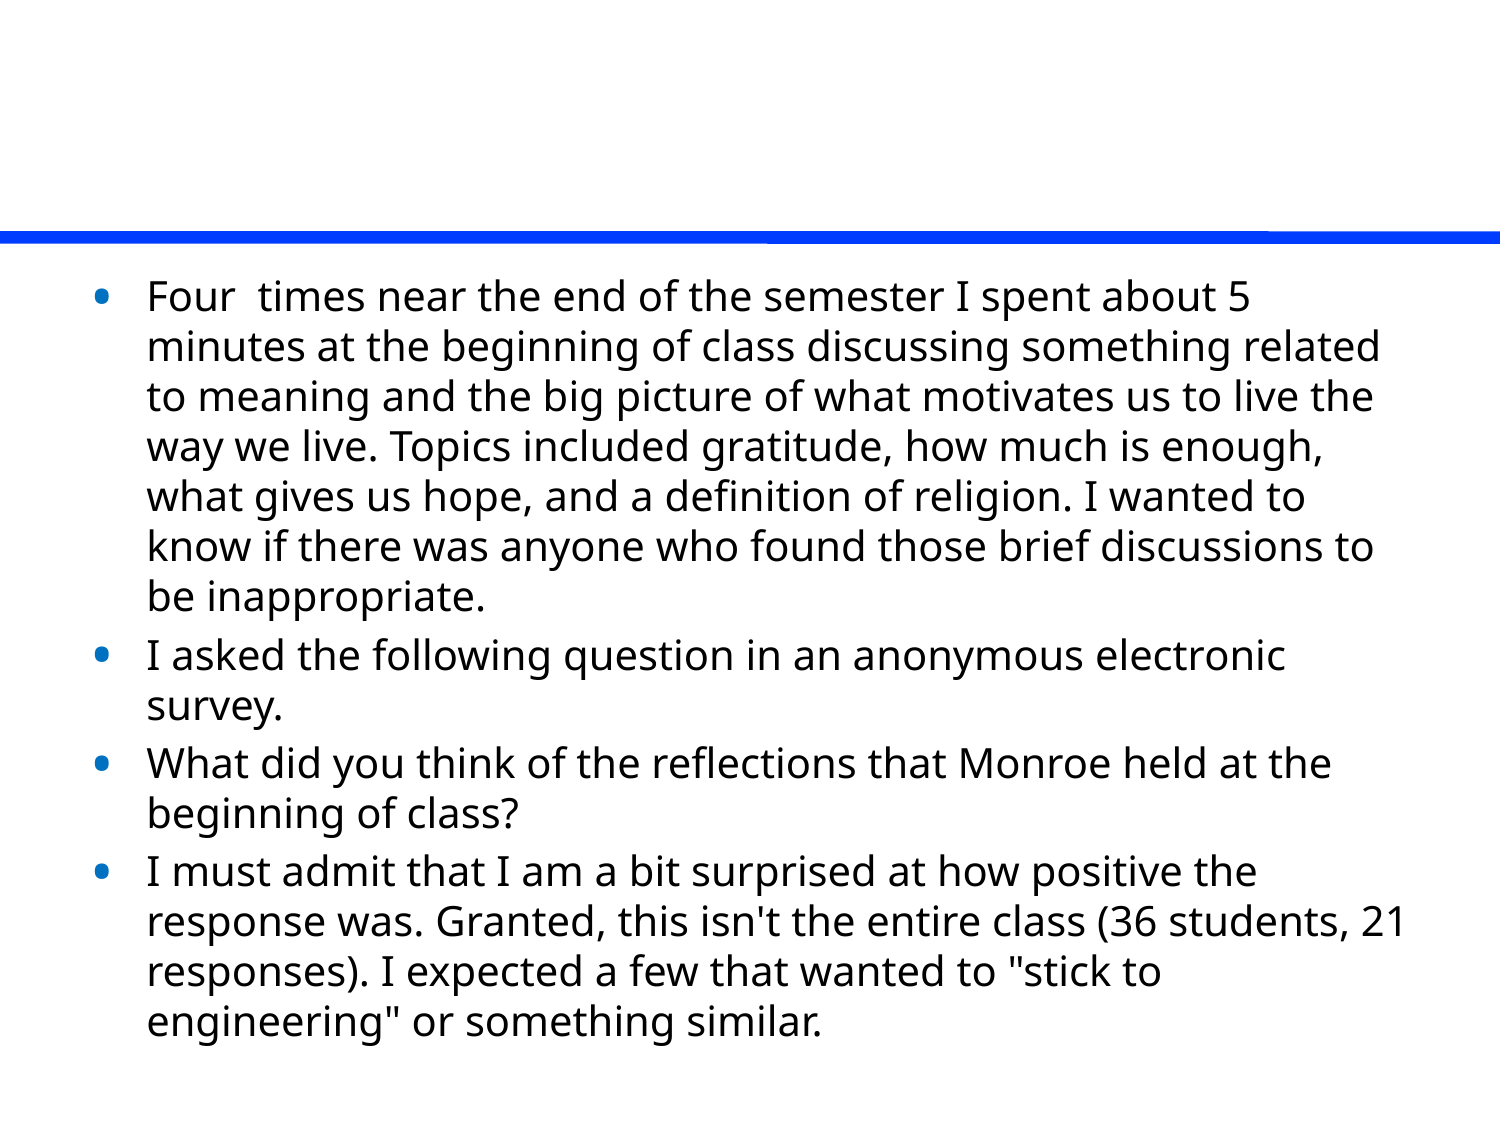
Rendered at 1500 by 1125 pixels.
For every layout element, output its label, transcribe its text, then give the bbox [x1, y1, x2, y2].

list Four times near the end of the semester I spent about 5 minutes at the beginning of class discussing something related to meaning and the big picture of what motivates us to live the way we live. Topics included gratitude, how much is enough, what gives us hope, and a definition of religion. I wanted to know if there was anyone who found those brief discussions to be inappropriate. I asked the following question in an anonymous electronic survey. What did you think of the reflections that Monroe held at the beginning of class? I must admit that I am a bit surprised at how positive the response was. Granted, this isn't the entire class (36 students, 21 responses). I expected a few that wanted to "stick to engineering" or something similar. [74, 262, 1426, 1006]
